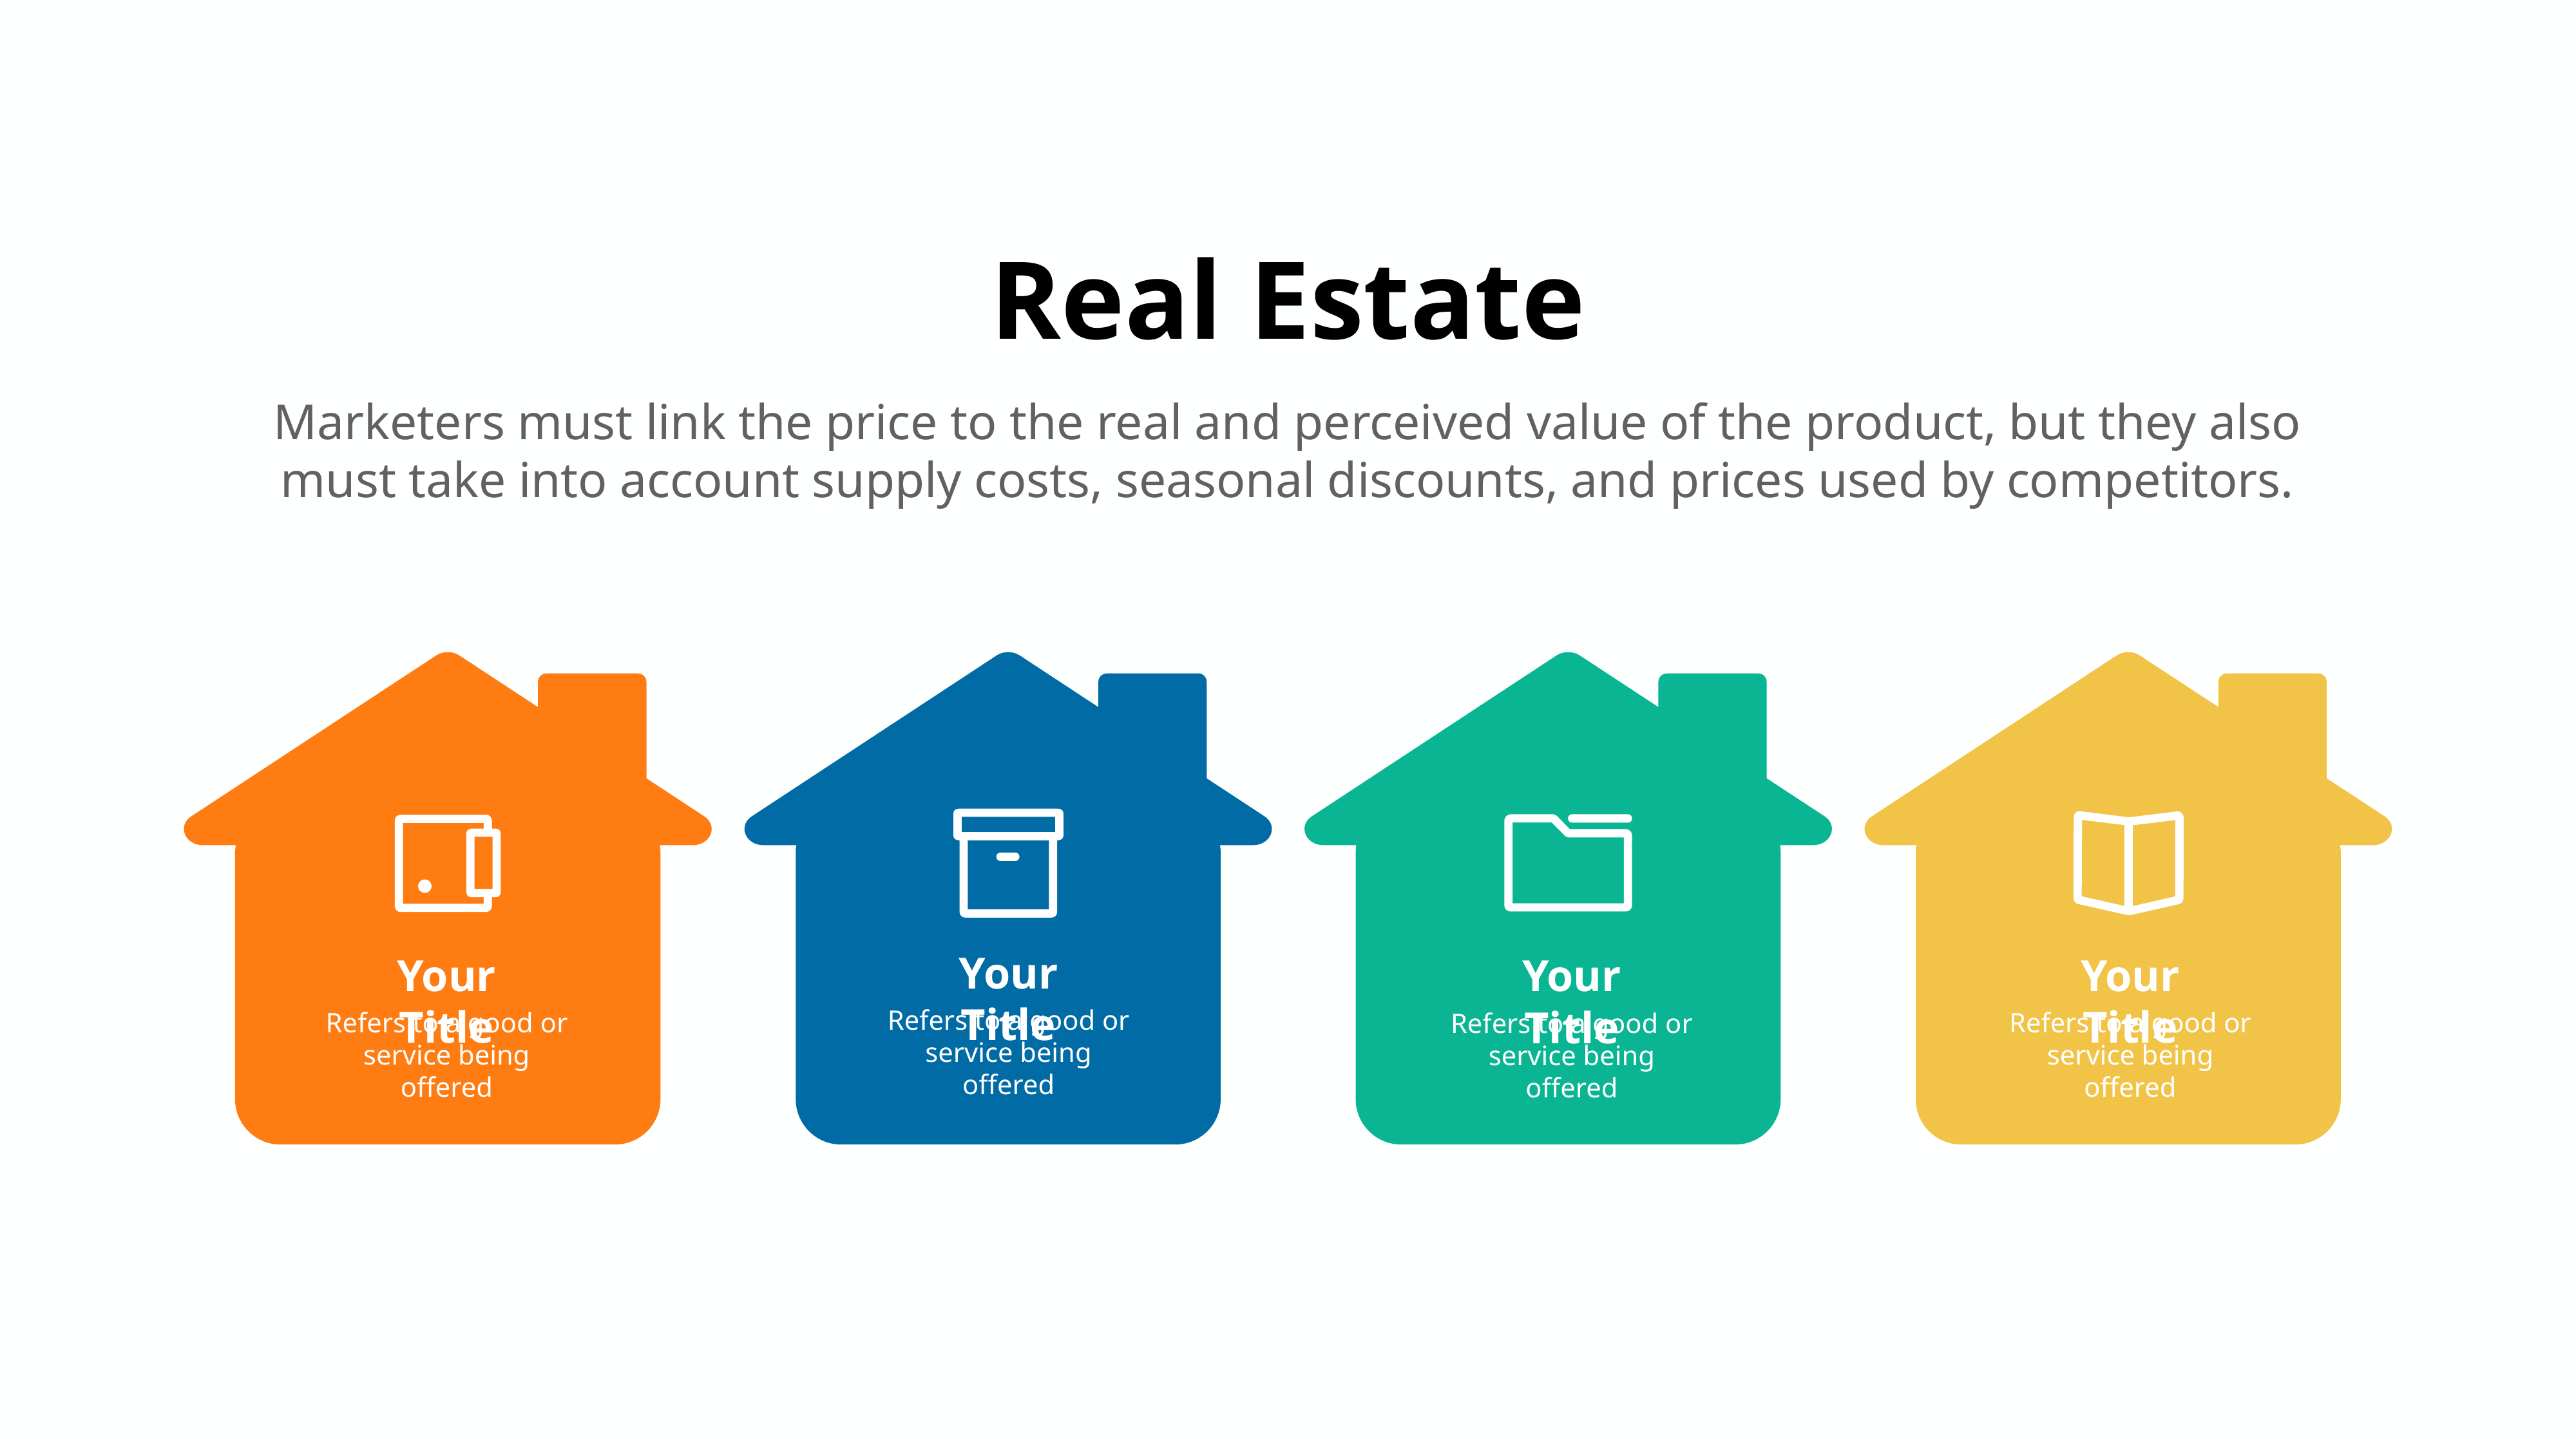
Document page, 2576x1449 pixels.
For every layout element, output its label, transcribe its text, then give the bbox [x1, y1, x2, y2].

text_box [2073, 811, 2184, 915]
text_box Your Title [897, 941, 1120, 998]
text_box [953, 808, 1064, 918]
text_box Refers to a good or service being offered [1438, 1001, 1706, 1108]
text_box [1504, 814, 1632, 912]
text_box Your Title [2019, 943, 2242, 1001]
text_box Refers to a good or service being offered [312, 1001, 580, 1108]
text_box Your Title [336, 943, 558, 1001]
text_box Marketers must link the price to the real and perceived value of the product, but they also must take into account supply costs, seasonal discounts, and prices used by competitors. [259, 386, 2317, 513]
text_box [1864, 652, 2392, 1145]
text_box [1304, 652, 1832, 1145]
text_box [996, 852, 1020, 861]
text_box [744, 652, 1272, 1145]
text_box [394, 815, 501, 913]
text_box Refers to a good or service being offered [875, 998, 1143, 1105]
text_box Real Estate [981, 226, 1595, 365]
text_box [184, 652, 712, 1145]
text_box [418, 879, 432, 893]
text_box [1568, 814, 1632, 823]
text_box Your Title [1460, 944, 1683, 1001]
text_box Refers to a good or service being offered [1996, 1001, 2264, 1108]
